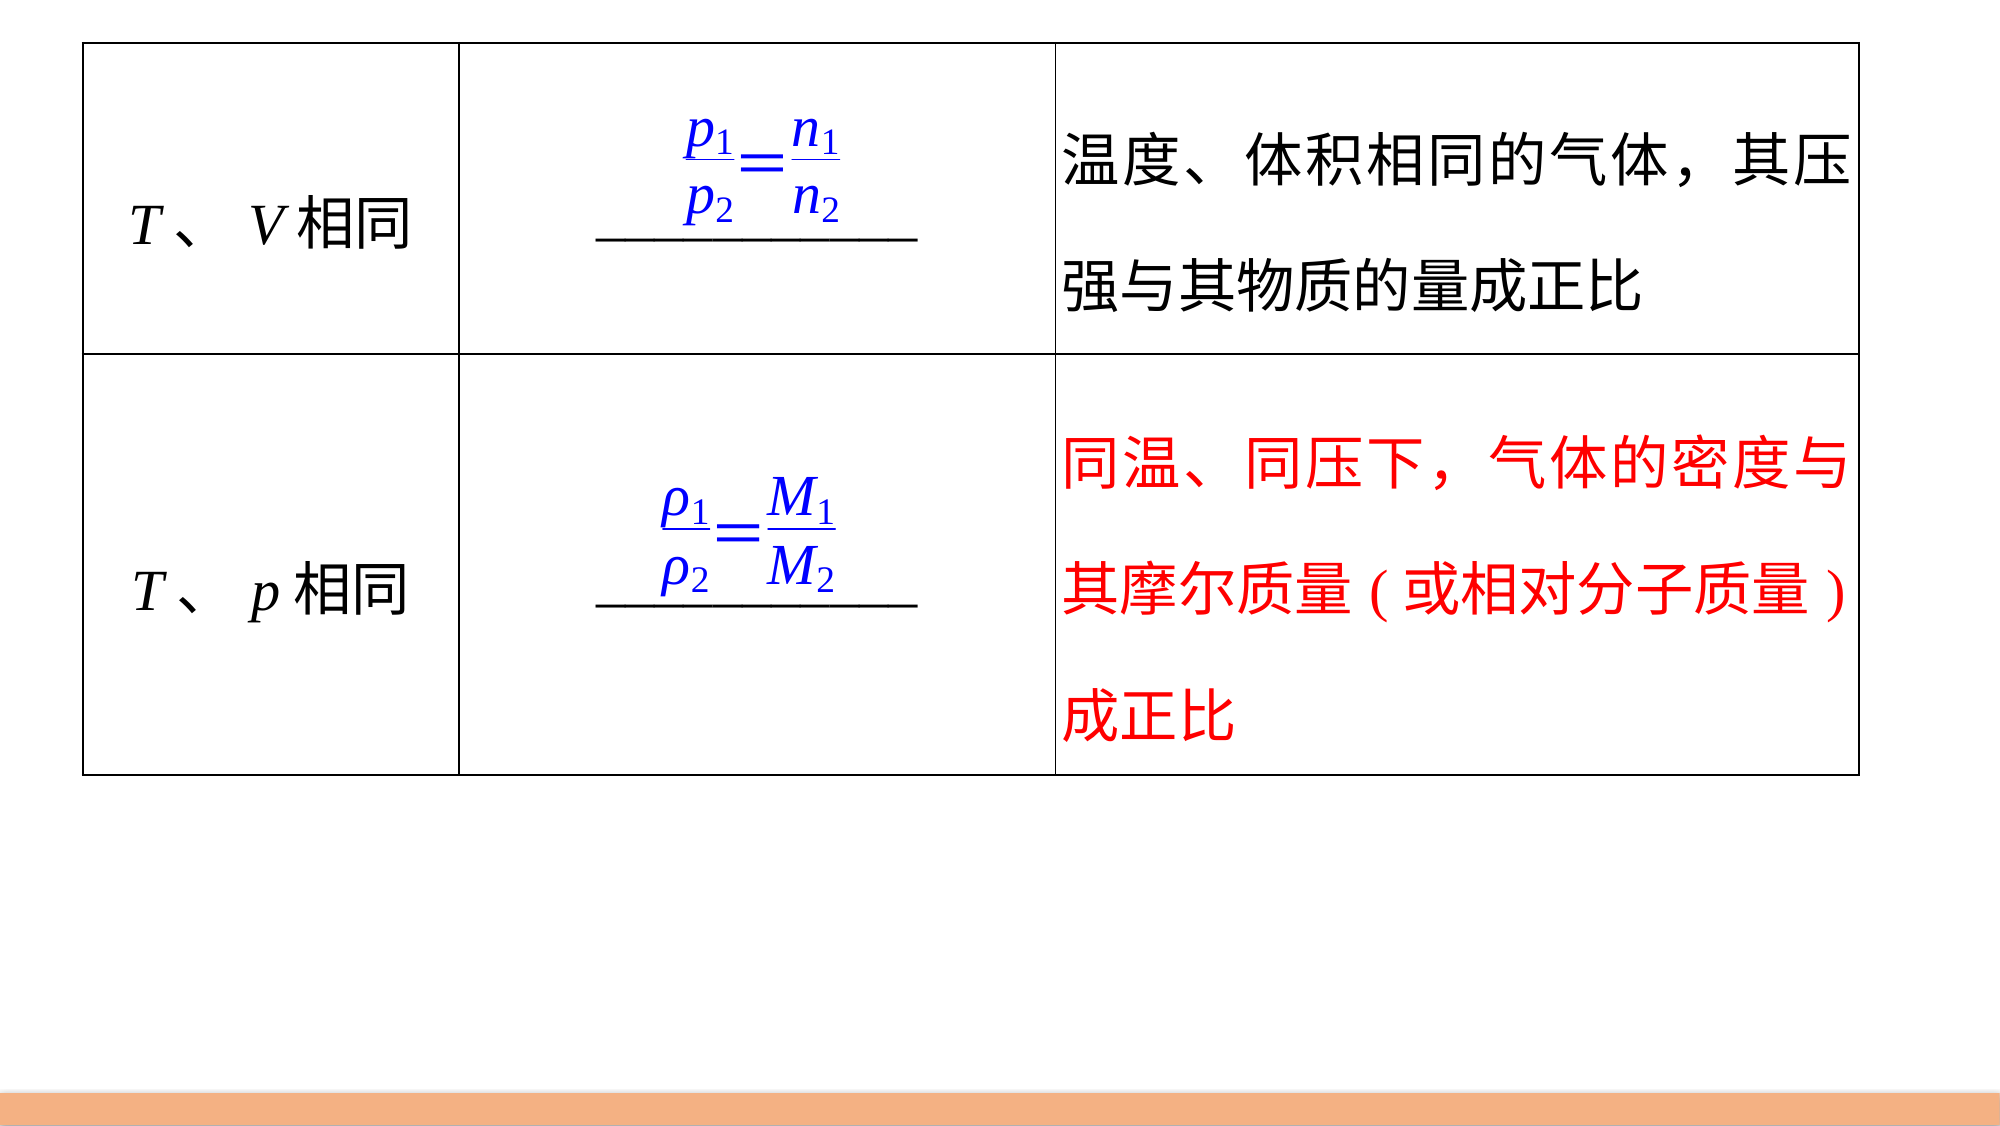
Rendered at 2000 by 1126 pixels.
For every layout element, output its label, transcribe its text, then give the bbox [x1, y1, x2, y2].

table_cell 同温、同压下，气体的密度与其摩尔质量(或相对分子质量)成正比 [1056, 355, 1858, 774]
table_header T、V相同 [84, 44, 458, 353]
table_cell T、p相同 [84, 355, 458, 774]
table_header 温度、体积相同的气体，其压强与其物质的量成正比 [1056, 44, 1858, 353]
text_box [0, 1092, 2000, 1126]
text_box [633, 448, 952, 695]
table_cell ___________ [460, 355, 1055, 774]
table_header ___________ [460, 44, 1055, 353]
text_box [656, 79, 857, 276]
